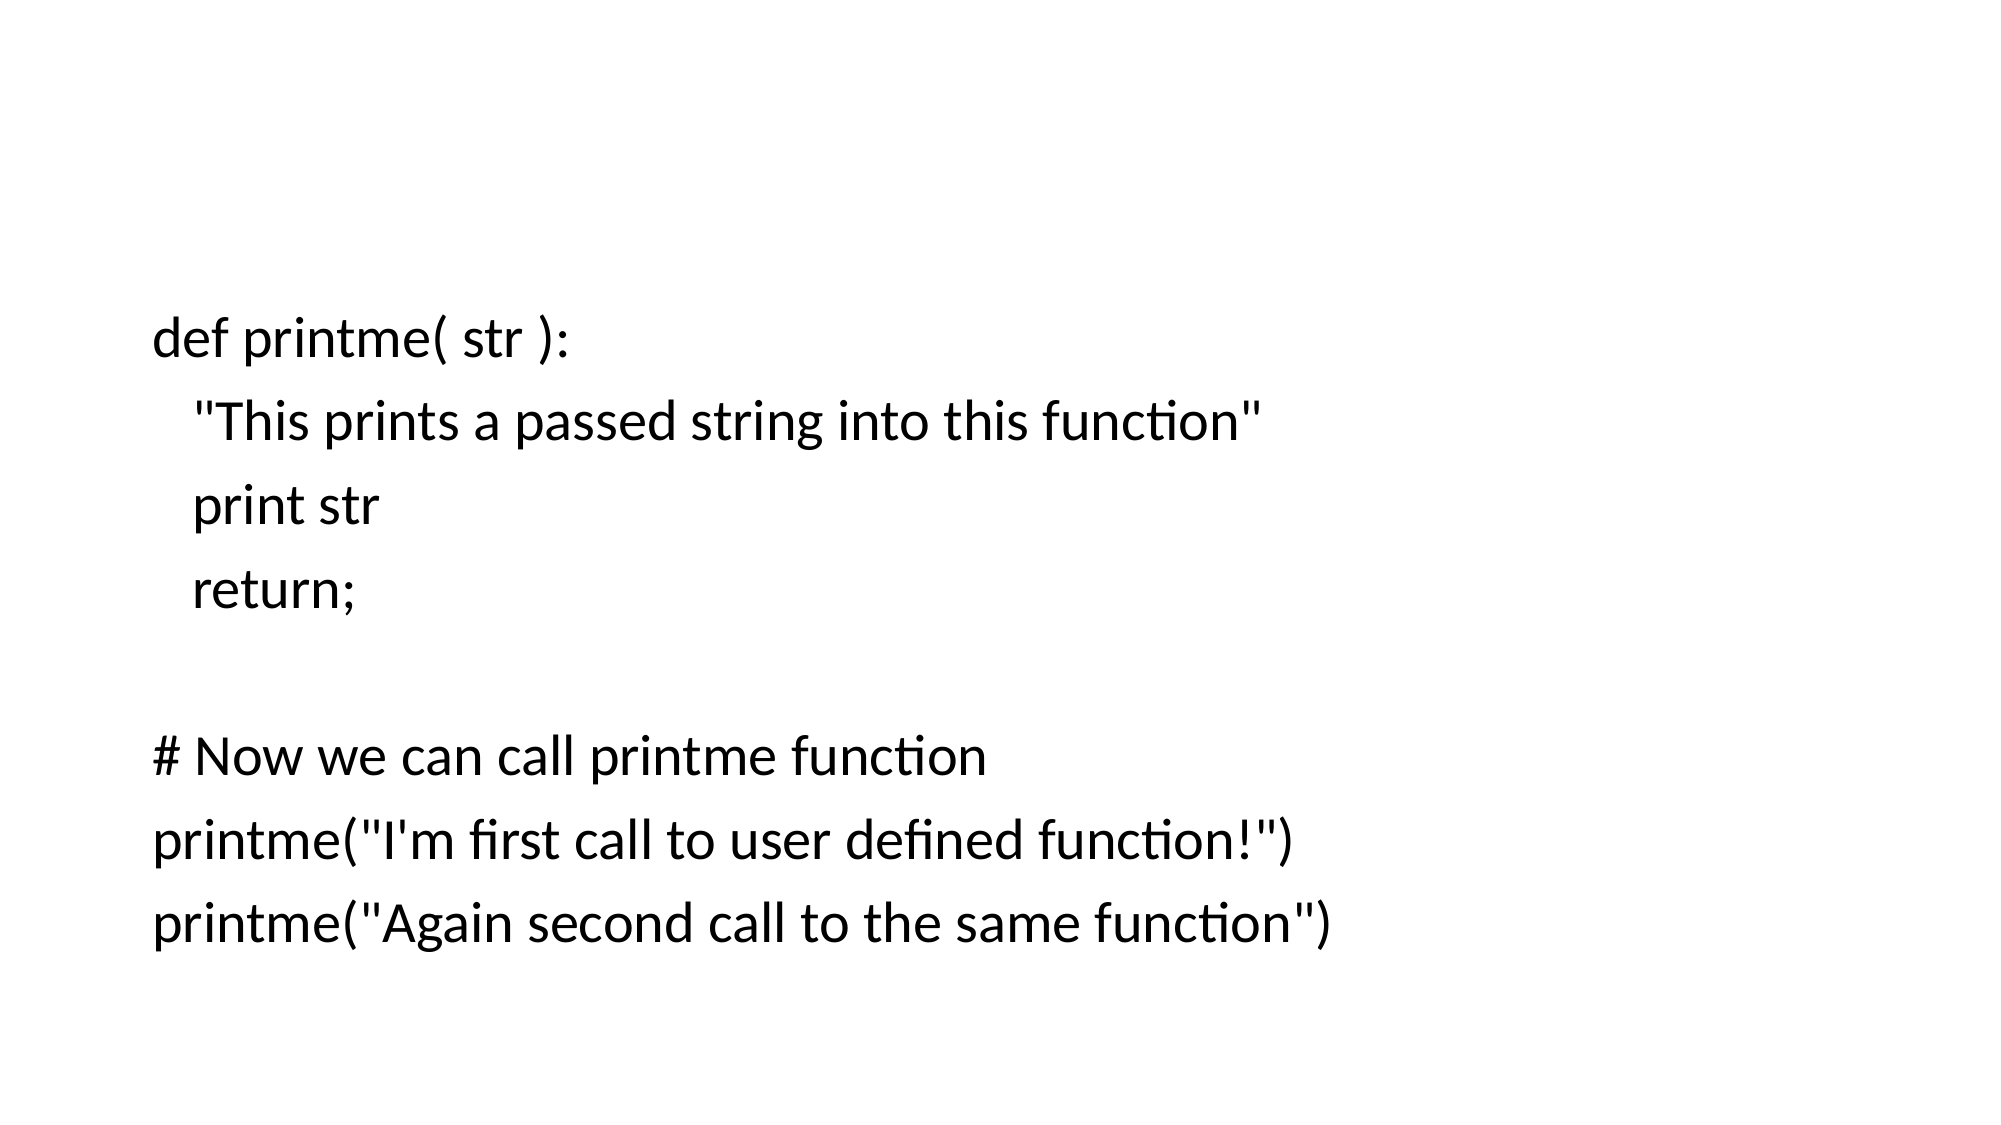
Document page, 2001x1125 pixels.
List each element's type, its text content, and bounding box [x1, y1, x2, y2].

list def printme( str ): "This prints a passed string into this function" print str return; # Now we can call printme function printme("I'm first call to user defined function!") printme("Again second call to the same function") [137, 299, 1863, 1014]
